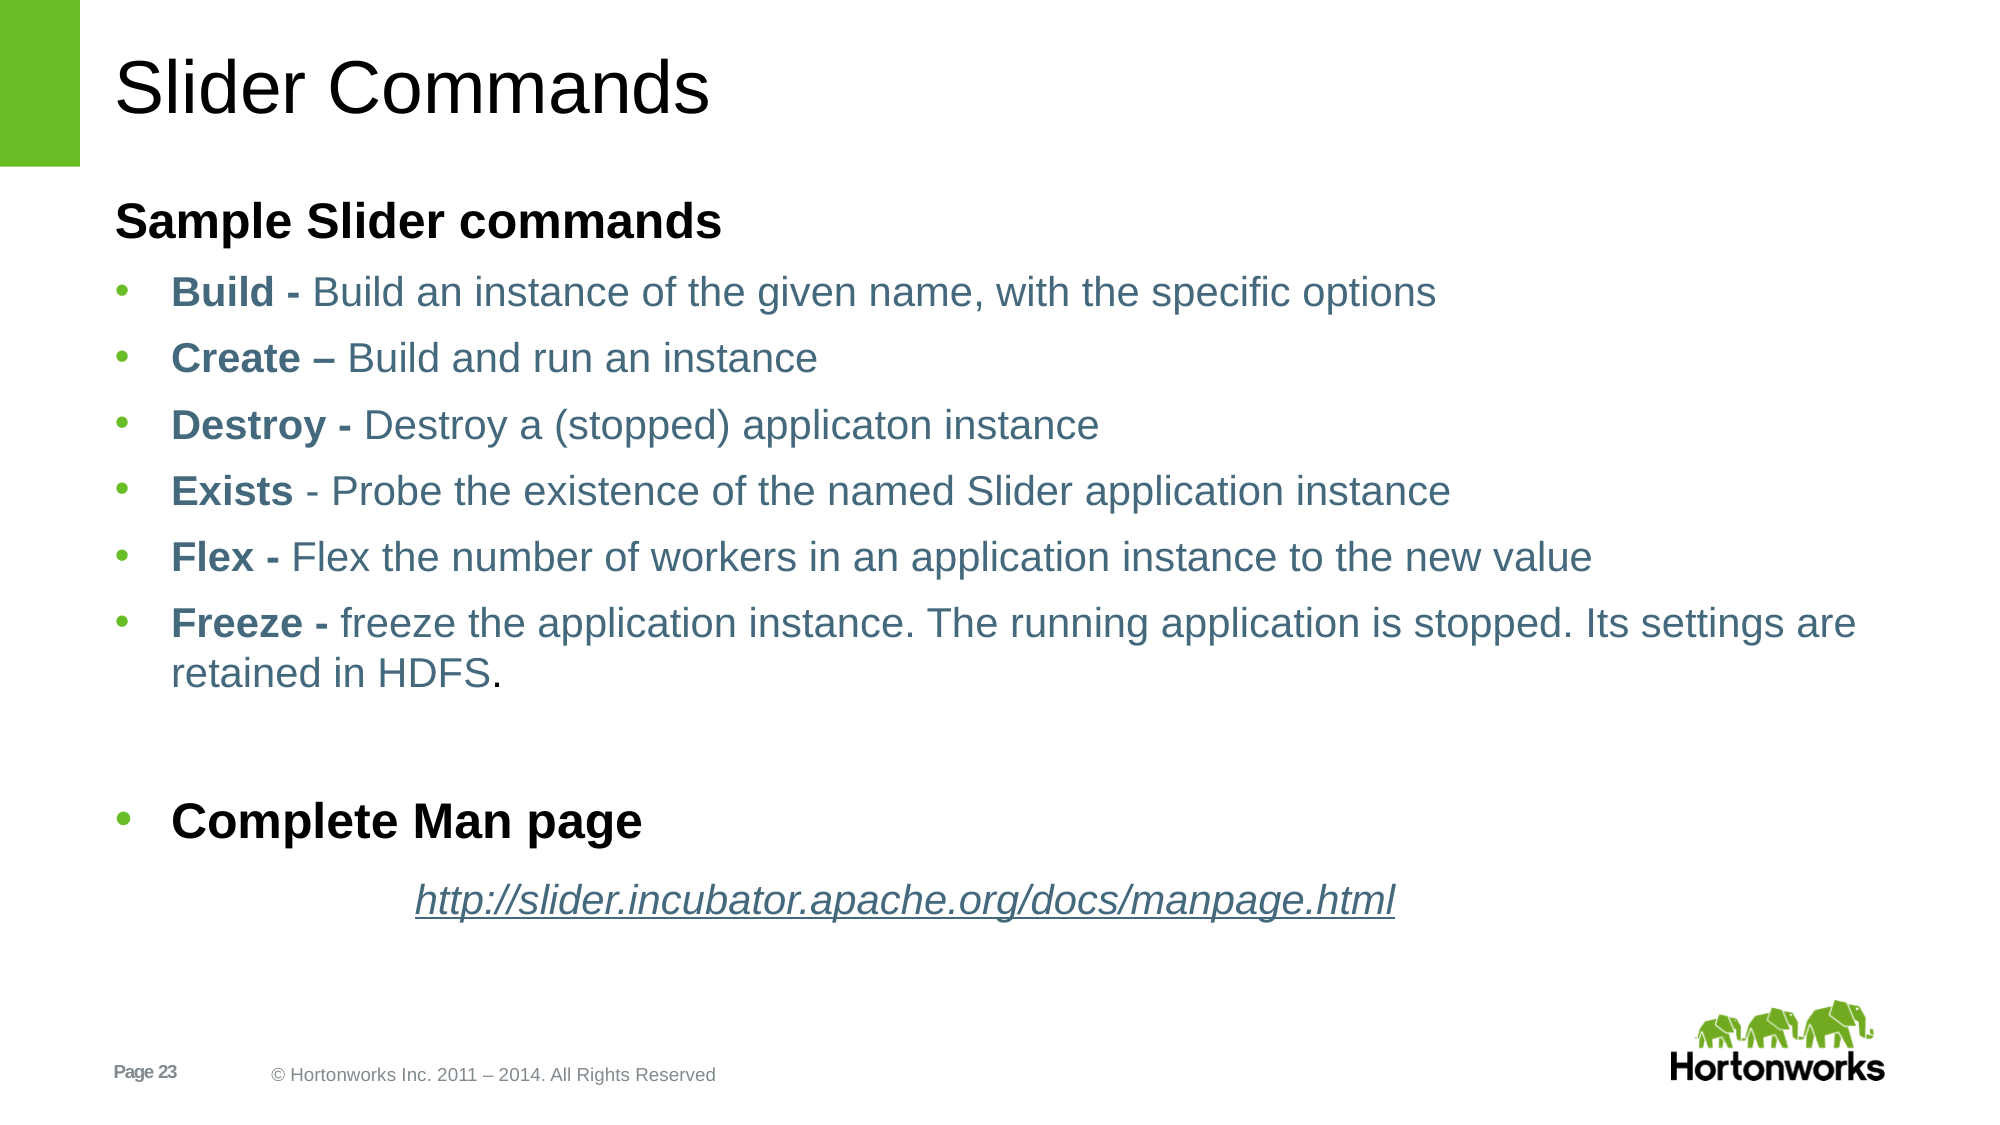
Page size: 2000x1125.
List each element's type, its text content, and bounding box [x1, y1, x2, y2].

title Slider Commands [99, 0, 1900, 167]
picture [1671, 1000, 1885, 1081]
list Sample Slider commands Build - Build an instance of the given name, with the specific options Create – Build and run an instance Destroy - Destroy a (stopped) applicaton instance Exists - Probe the existence of the named Slider application instance Flex - Flex the number of workers in an application instance to the new value Freeze - freeze the application instance. The running application is stopped. Its settings are retained in HDFS. Complete Man page http://slider.incubator.apache.org/docs/manpage.html [99, 181, 1900, 995]
